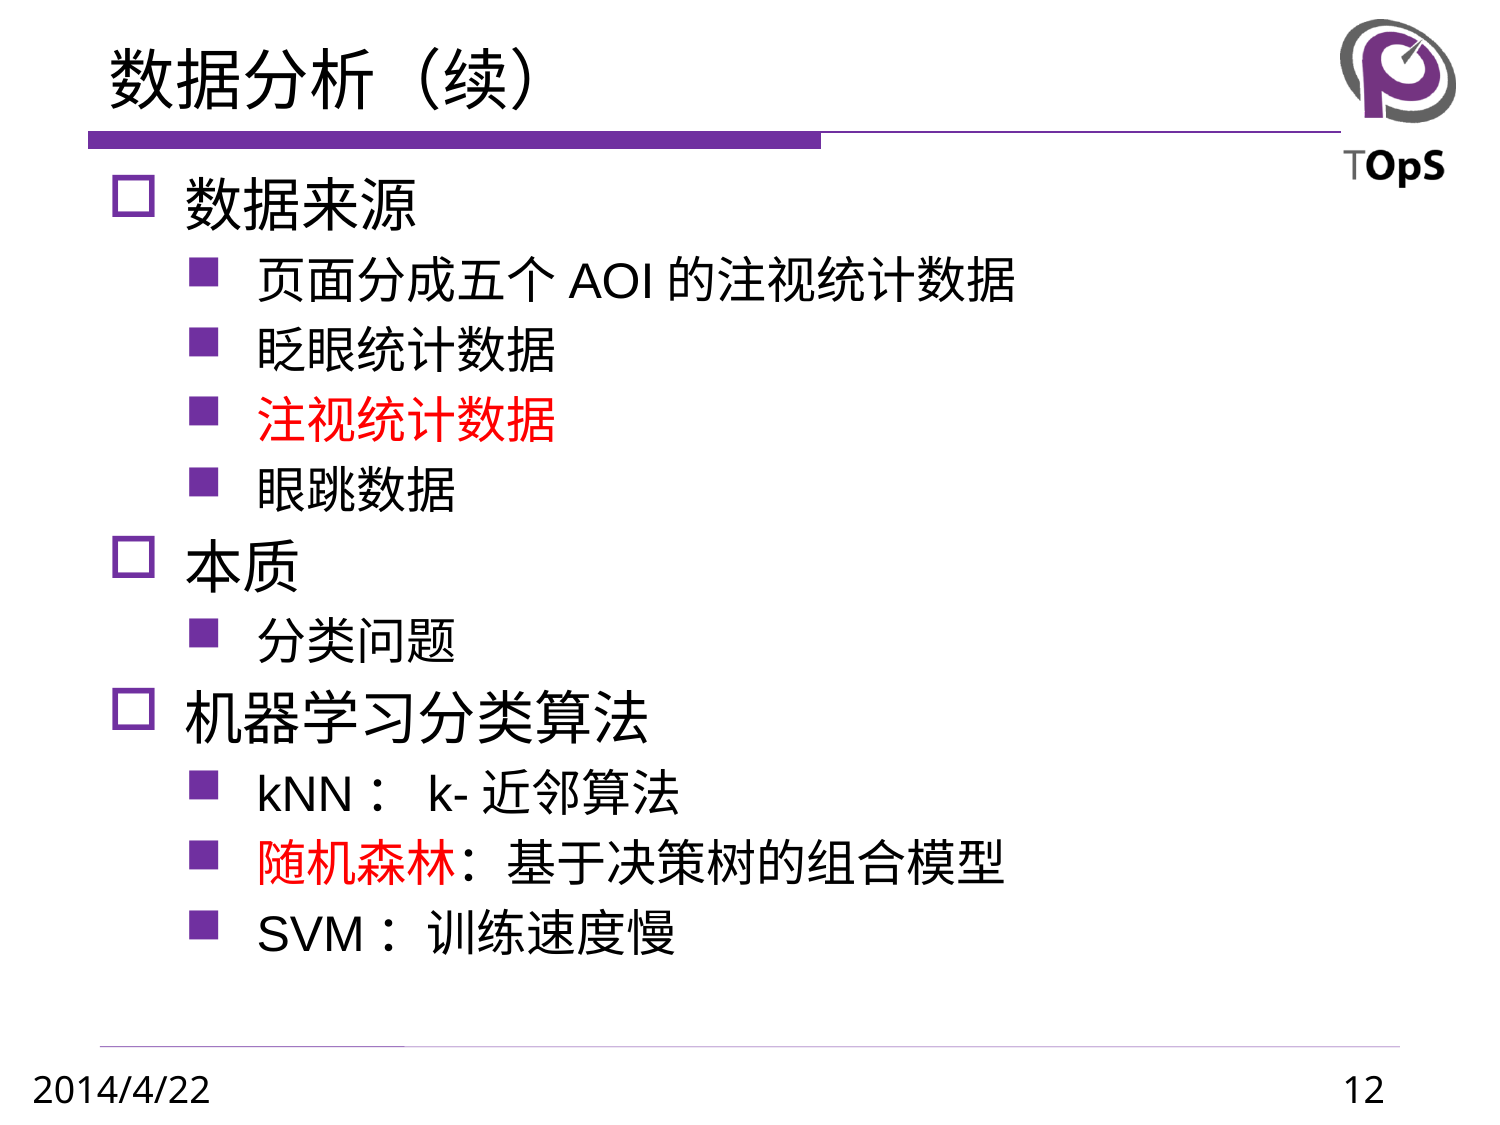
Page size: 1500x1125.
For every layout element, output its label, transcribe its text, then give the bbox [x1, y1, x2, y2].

footer 2014/4/22 [17, 1058, 968, 1103]
list 数据来源 页面分成五个AOI的注视统计数据 眨眼统计数据 注视统计数据 眼跳数据 本质 分类问题 机器学习分类算法 kNN：k-近邻算法 随机森林：基于决策树的组合模型 SVM：训练速度慢 [92, 160, 1406, 1035]
slide_number 12 [1074, 1058, 1400, 1103]
title 数据分析（续） [94, 30, 1407, 126]
picture [1340, 19, 1456, 188]
